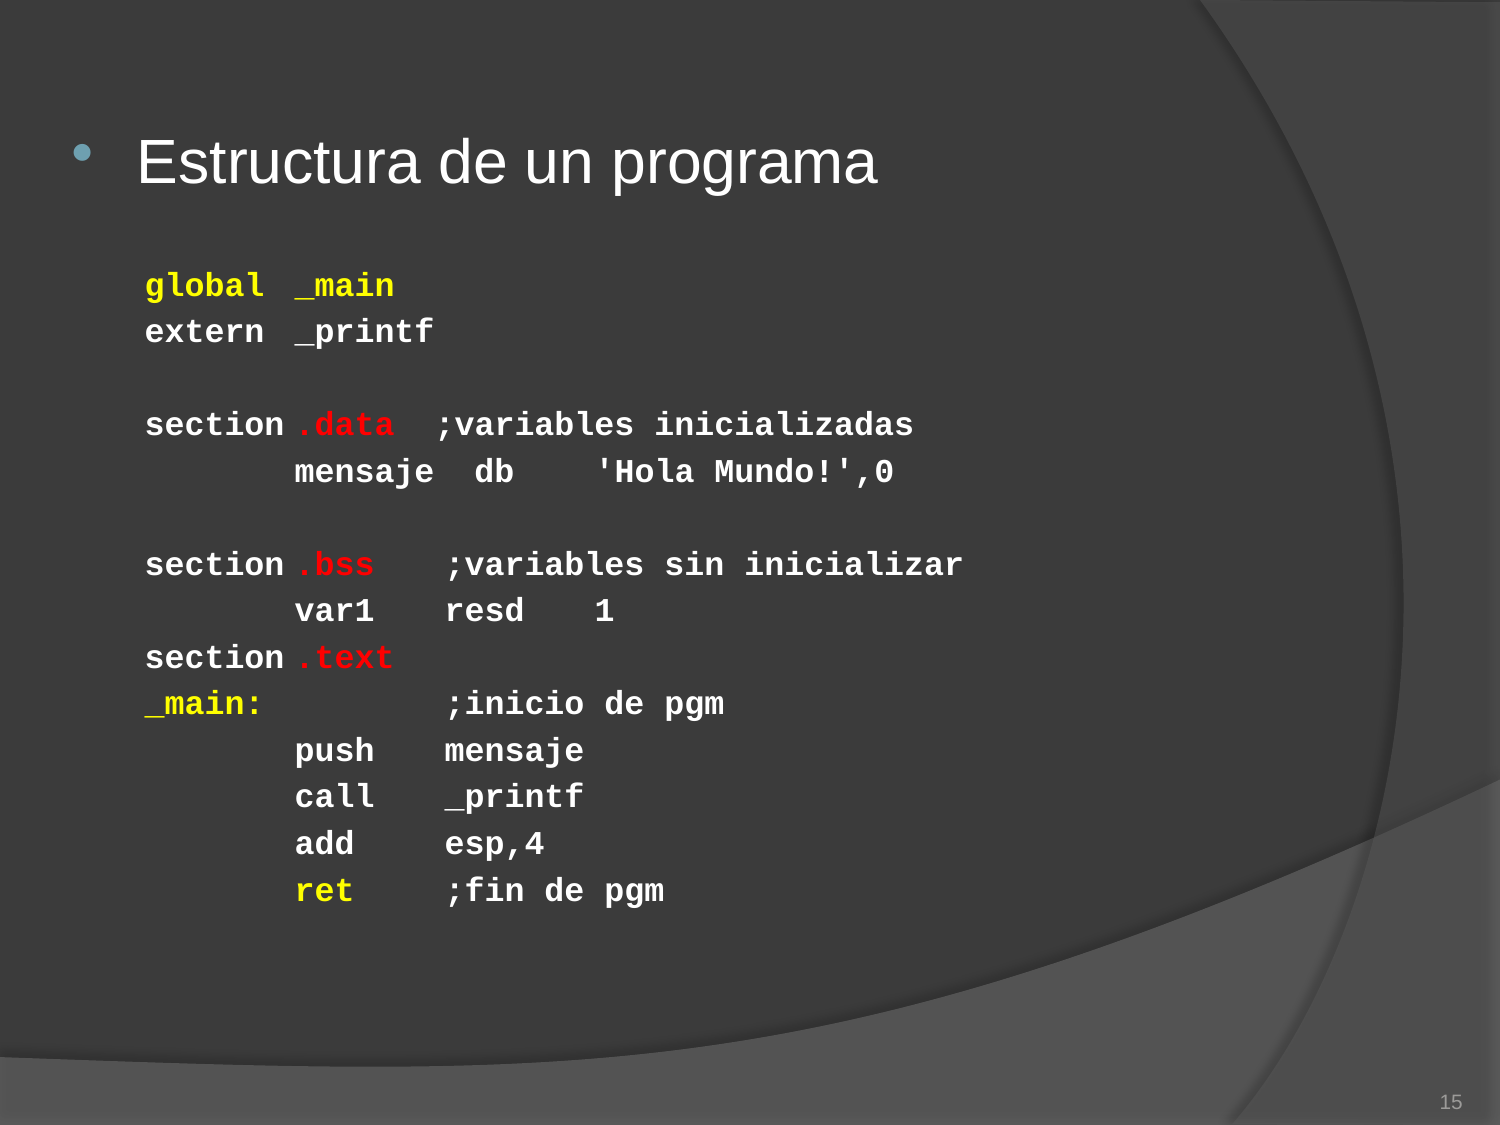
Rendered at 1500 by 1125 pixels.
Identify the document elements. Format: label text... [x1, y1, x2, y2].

text_box global _main extern _printf section .data ;variables inicializadas mensaje db 'Hola Mundo!',0 section .bss ;variables sin inicializar var1 resd 1 section .text _main: ;inicio de pgm push mensaje call _printf add esp,4 ret ;fin de pgm [123, 255, 1294, 1012]
list Estructura de un programa [53, 113, 1495, 811]
slide_number 15 [1337, 1053, 1463, 1114]
